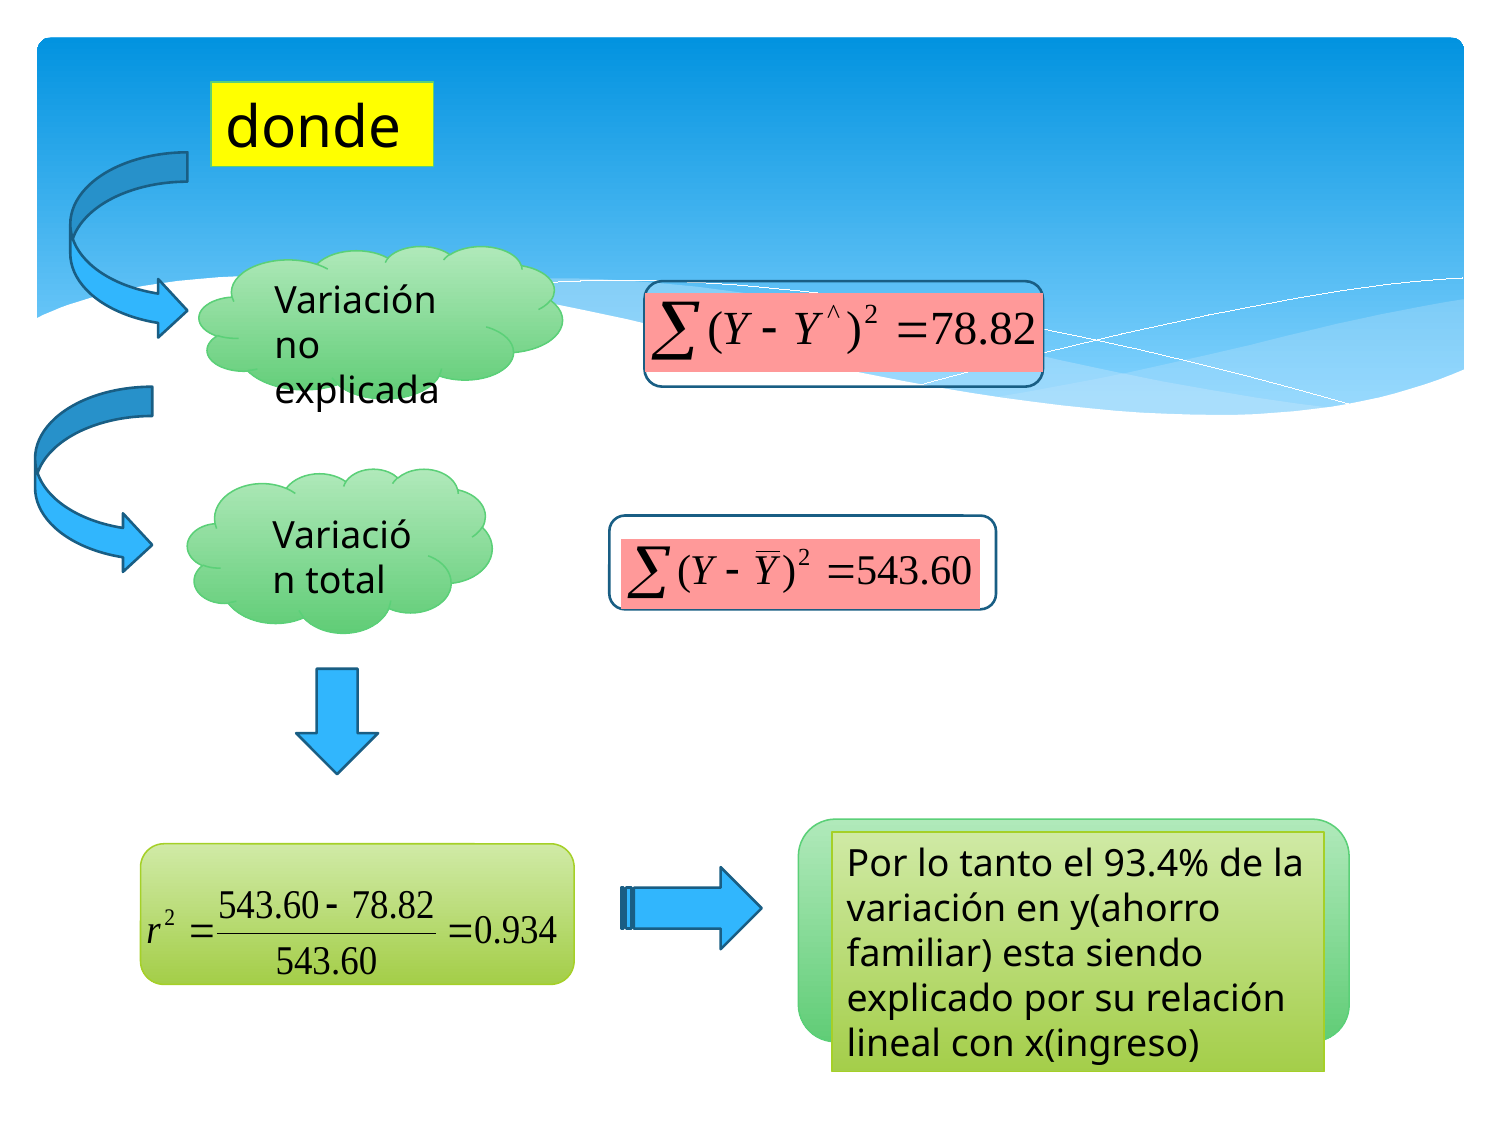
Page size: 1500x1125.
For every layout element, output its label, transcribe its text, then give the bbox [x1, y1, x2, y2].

text_box Variación no explicada [259, 269, 483, 419]
text_box [797, 818, 1350, 1043]
text_box [607, 514, 998, 610]
text_box [294, 667, 380, 776]
text_box [648, 382, 1040, 388]
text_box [620, 538, 980, 610]
text_box [33, 385, 154, 574]
text_box [68, 151, 189, 339]
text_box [644, 292, 1044, 373]
text_box Variación total [257, 503, 434, 609]
text_box [186, 468, 494, 635]
text_box [645, 279, 1043, 290]
text_box [198, 245, 564, 381]
text_box Por lo tanto el 93.4% de la variación en y(ahorro familiar) esta siendo explicado por su relación lineal con x(ingreso) [831, 831, 1325, 1072]
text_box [140, 878, 563, 985]
text_box [620, 865, 763, 951]
text_box [139, 842, 575, 978]
text_box donde [210, 81, 434, 167]
